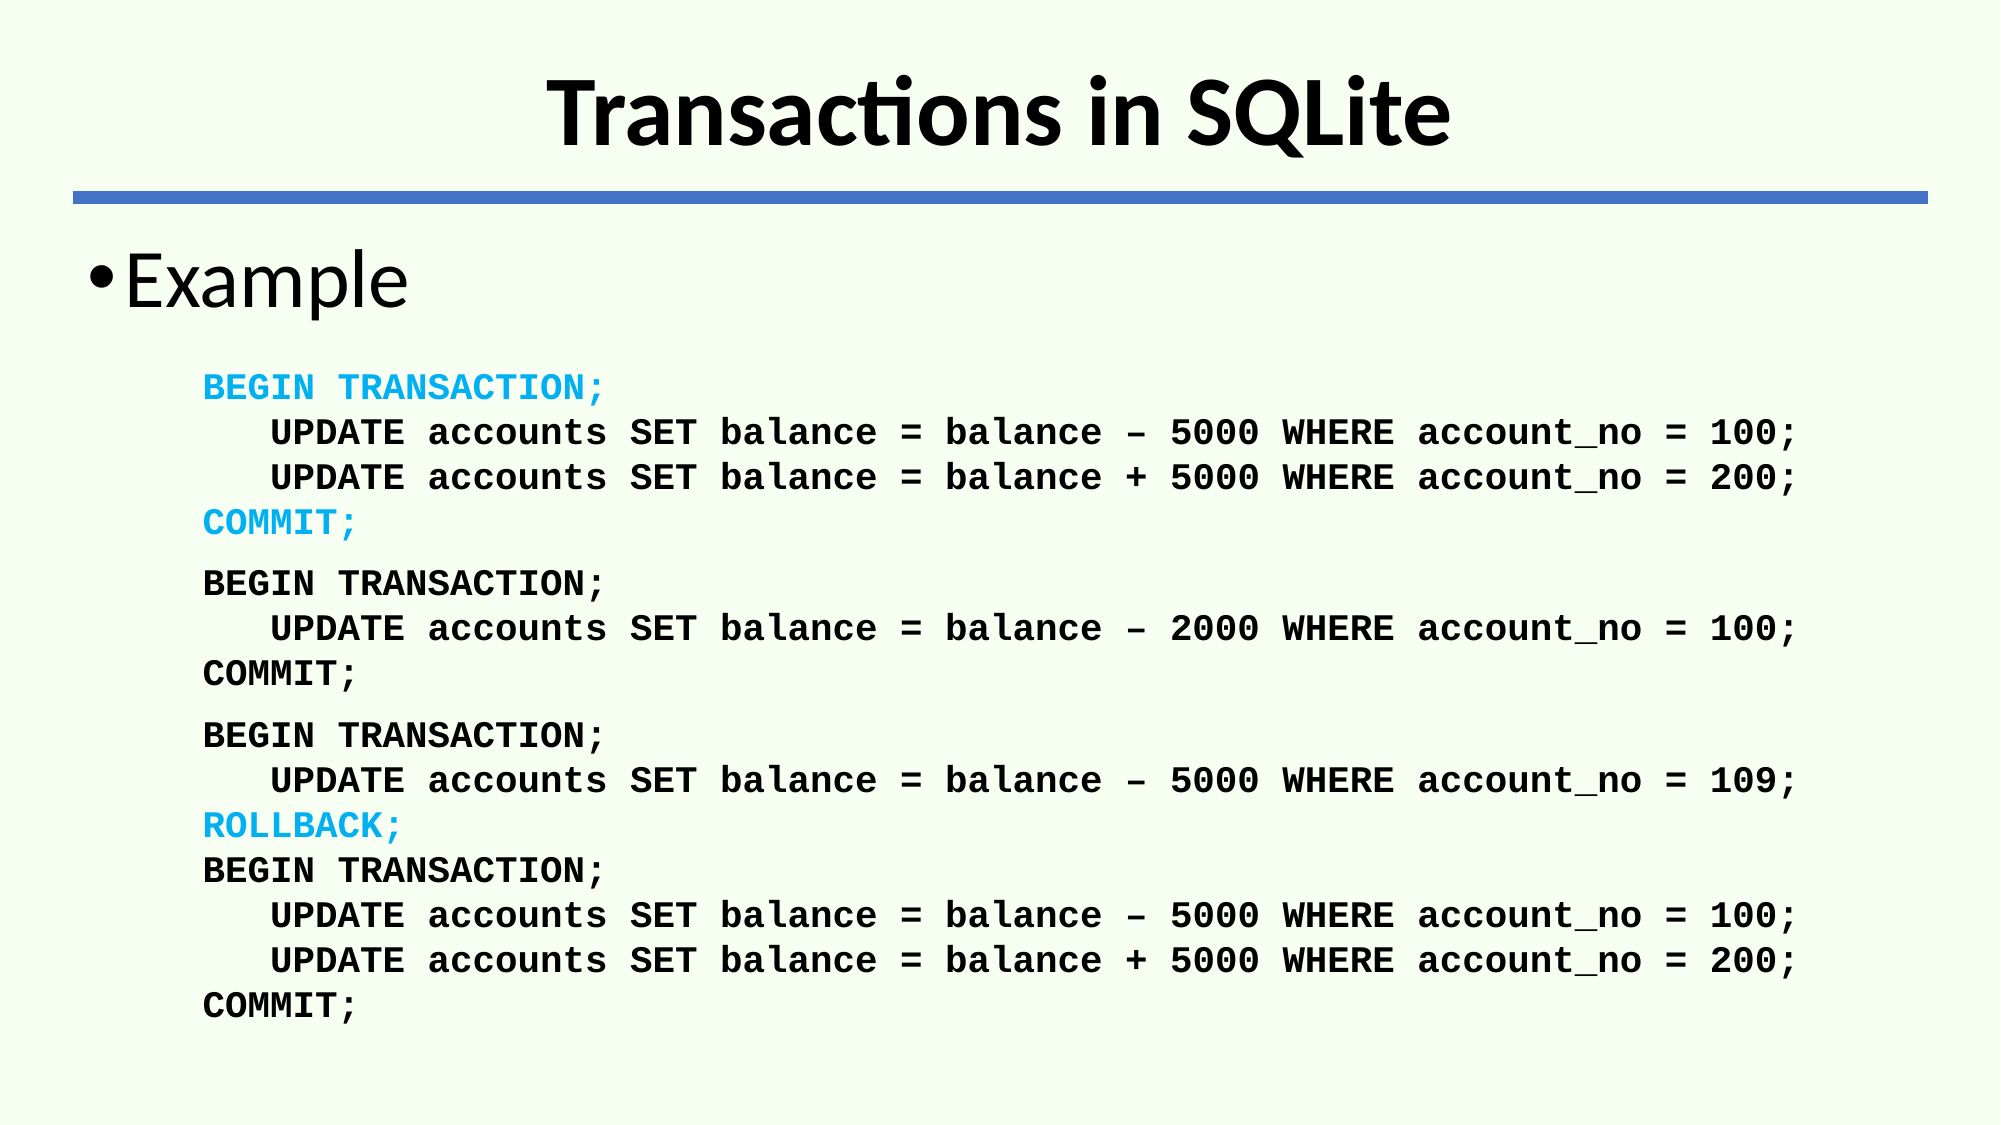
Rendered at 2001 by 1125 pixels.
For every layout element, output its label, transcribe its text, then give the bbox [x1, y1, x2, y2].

text_box BEGIN TRANSACTION; UPDATE accounts SET balance = balance – 5000 WHERE account_no = 100; UPDATE accounts SET balance = balance + 5000 WHERE account_no = 200; COMMIT; [187, 354, 1862, 572]
title Transactions in SQLite [72, 35, 1928, 191]
text_box BEGIN TRANSACTION; UPDATE accounts SET balance = balance – 5000 WHERE account_no = 109; ROLLBACK; BEGIN TRANSACTION; UPDATE accounts SET balance = balance – 5000 WHERE account_no = 100; UPDATE accounts SET balance = balance + 5000 WHERE account_no = 200; COMMIT; [187, 702, 1862, 1034]
text_box BEGIN TRANSACTION; UPDATE accounts SET balance = balance – 2000 WHERE account_no = 100; COMMIT; [187, 572, 1862, 702]
list Example [72, 227, 1928, 1043]
